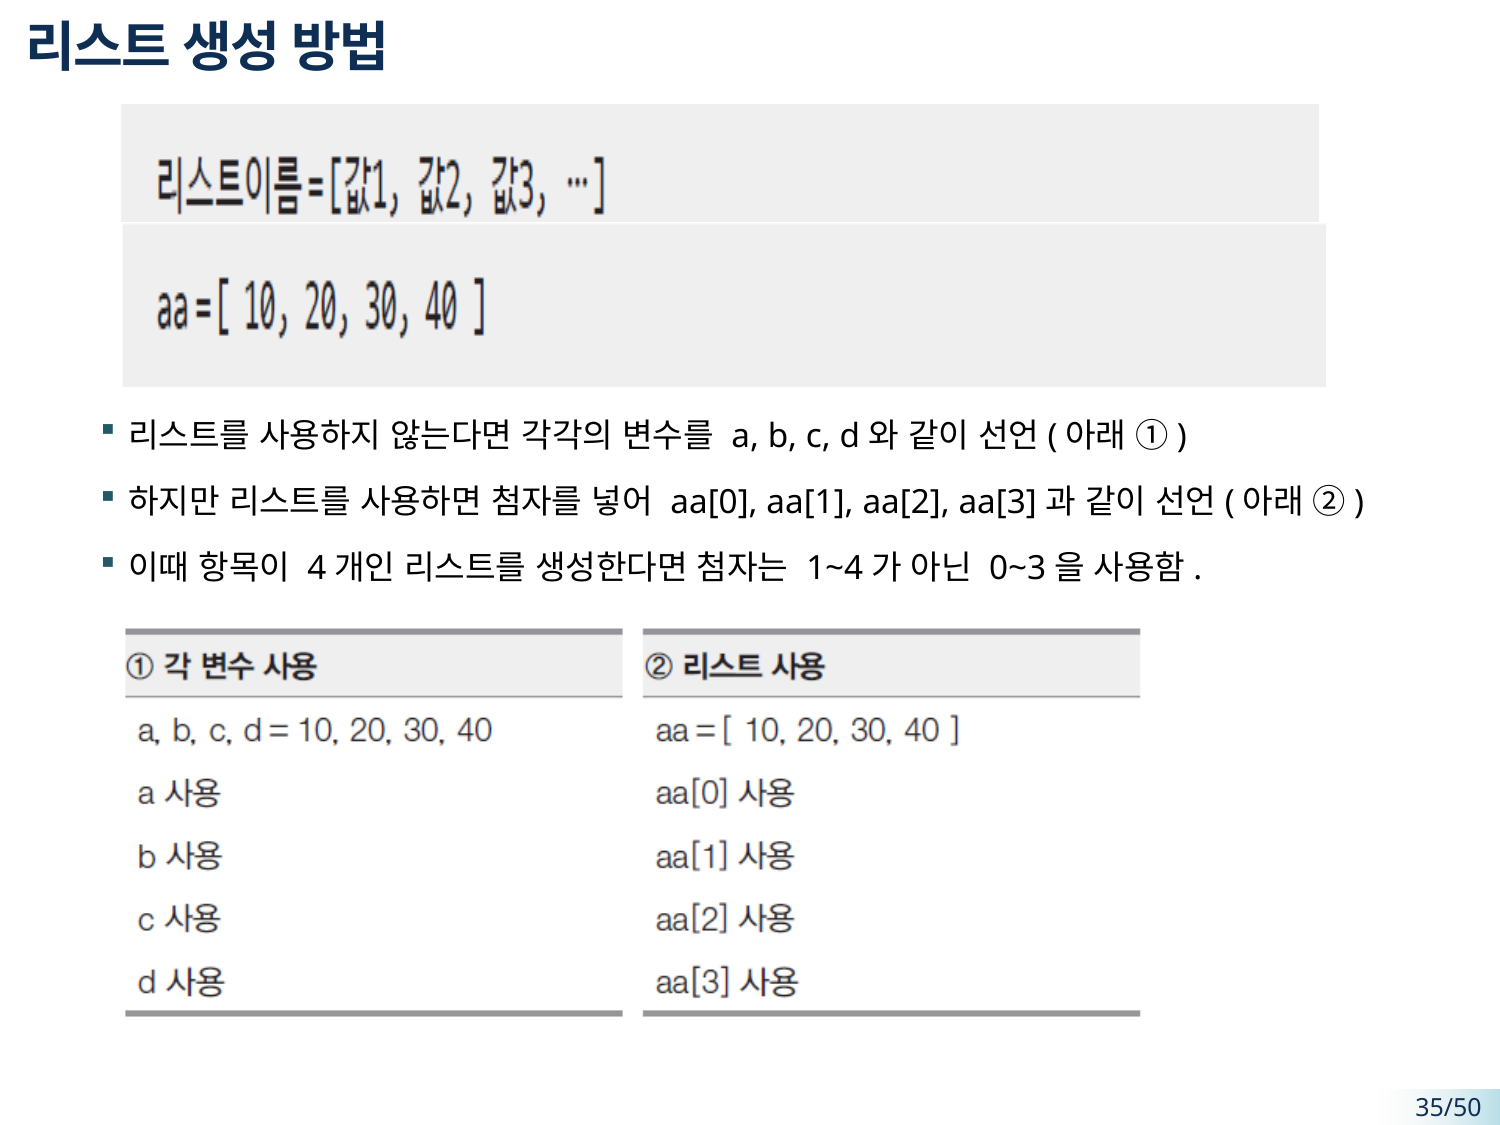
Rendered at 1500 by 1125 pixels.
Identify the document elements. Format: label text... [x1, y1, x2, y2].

picture [121, 621, 1142, 1021]
list 리스트를 사용하지 않는다면 각각의 변수를 a, b, c, d와 같이 선언(아래 ①) 하지만 리스트를 사용하면 첨자를 넣어 aa[0], aa[1], aa[2], aa[3]과 같이 선언(아래 ②) 이때 항목이 4개인 리스트를 생성한다면 첨자는 1~4가 아닌 0~3을 사용함. [10, 200, 1481, 1057]
picture [116, 104, 1326, 387]
title 리스트 생성 방법 [10, 5, 1288, 84]
